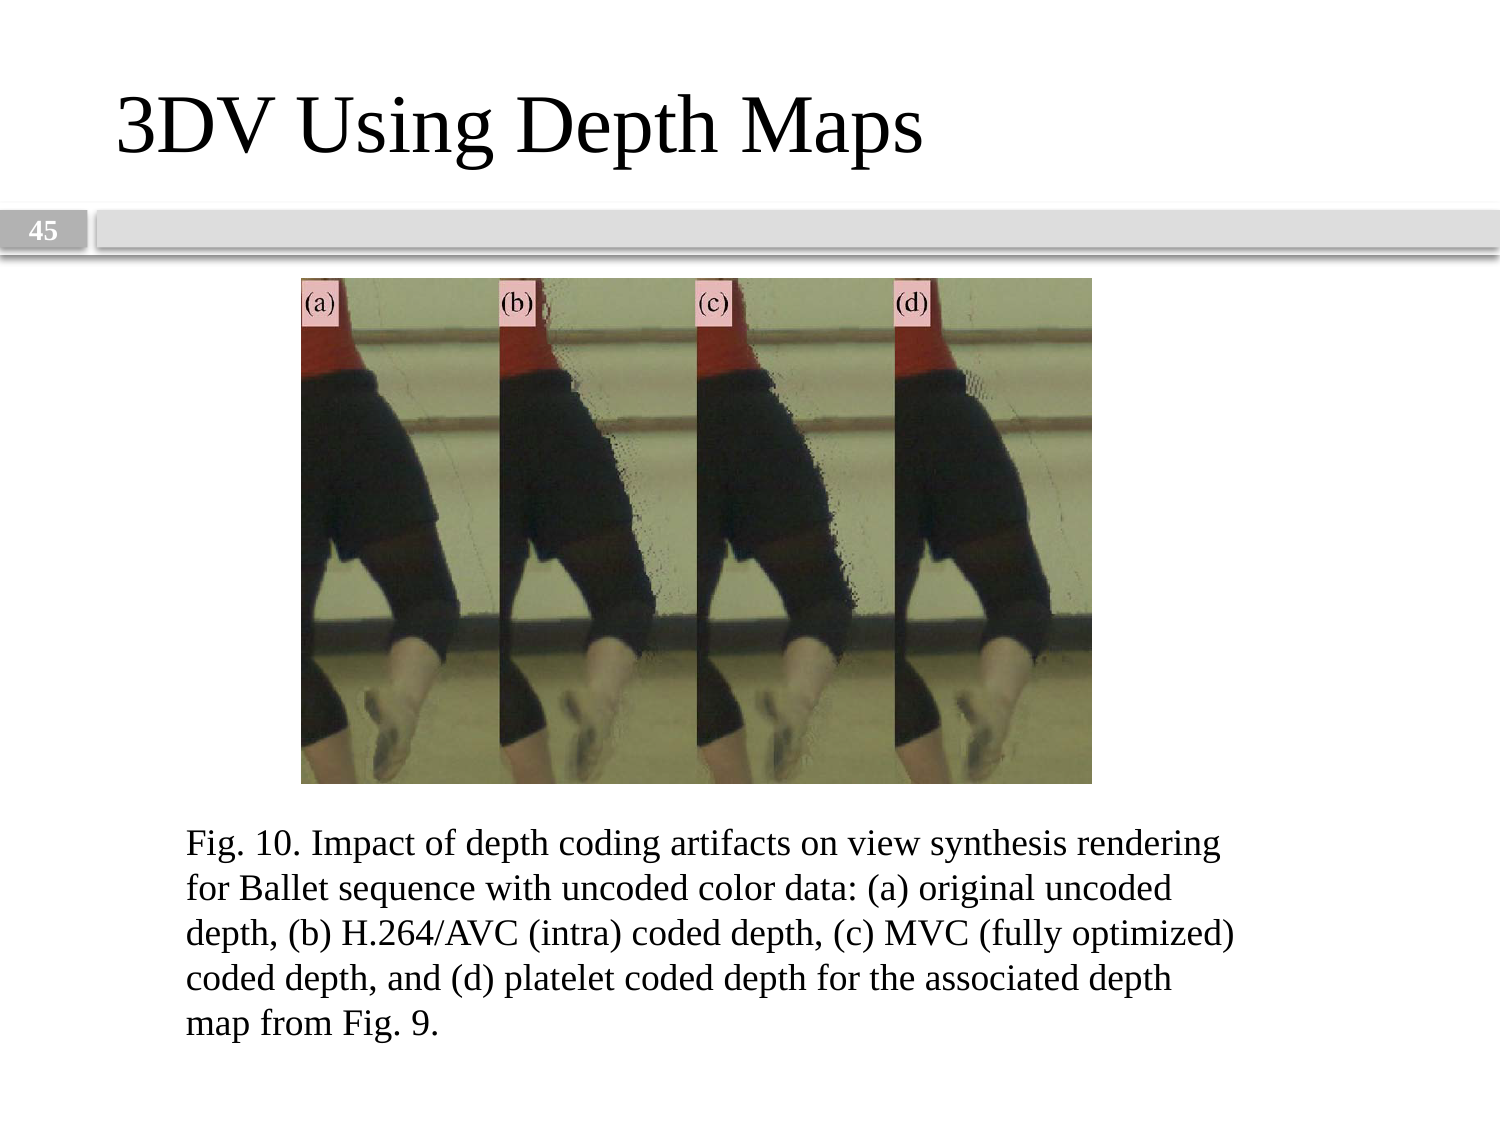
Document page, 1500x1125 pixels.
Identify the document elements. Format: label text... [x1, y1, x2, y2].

title 3DV Using Depth Maps [100, 37, 1438, 200]
text_box Fig. 10. Impact of depth coding artifacts on view synthesis rendering for Ballet sequence with uncoded color data: (a) original uncoded depth, (b) H.264/AVC (intra) coded depth, (c) MVC (fully optimized) coded depth, and (d) platelet coded depth for the associated depth map from Fig. 9. [171, 810, 1257, 1051]
slide_number 45 [0, 208, 88, 249]
picture [300, 278, 1093, 785]
